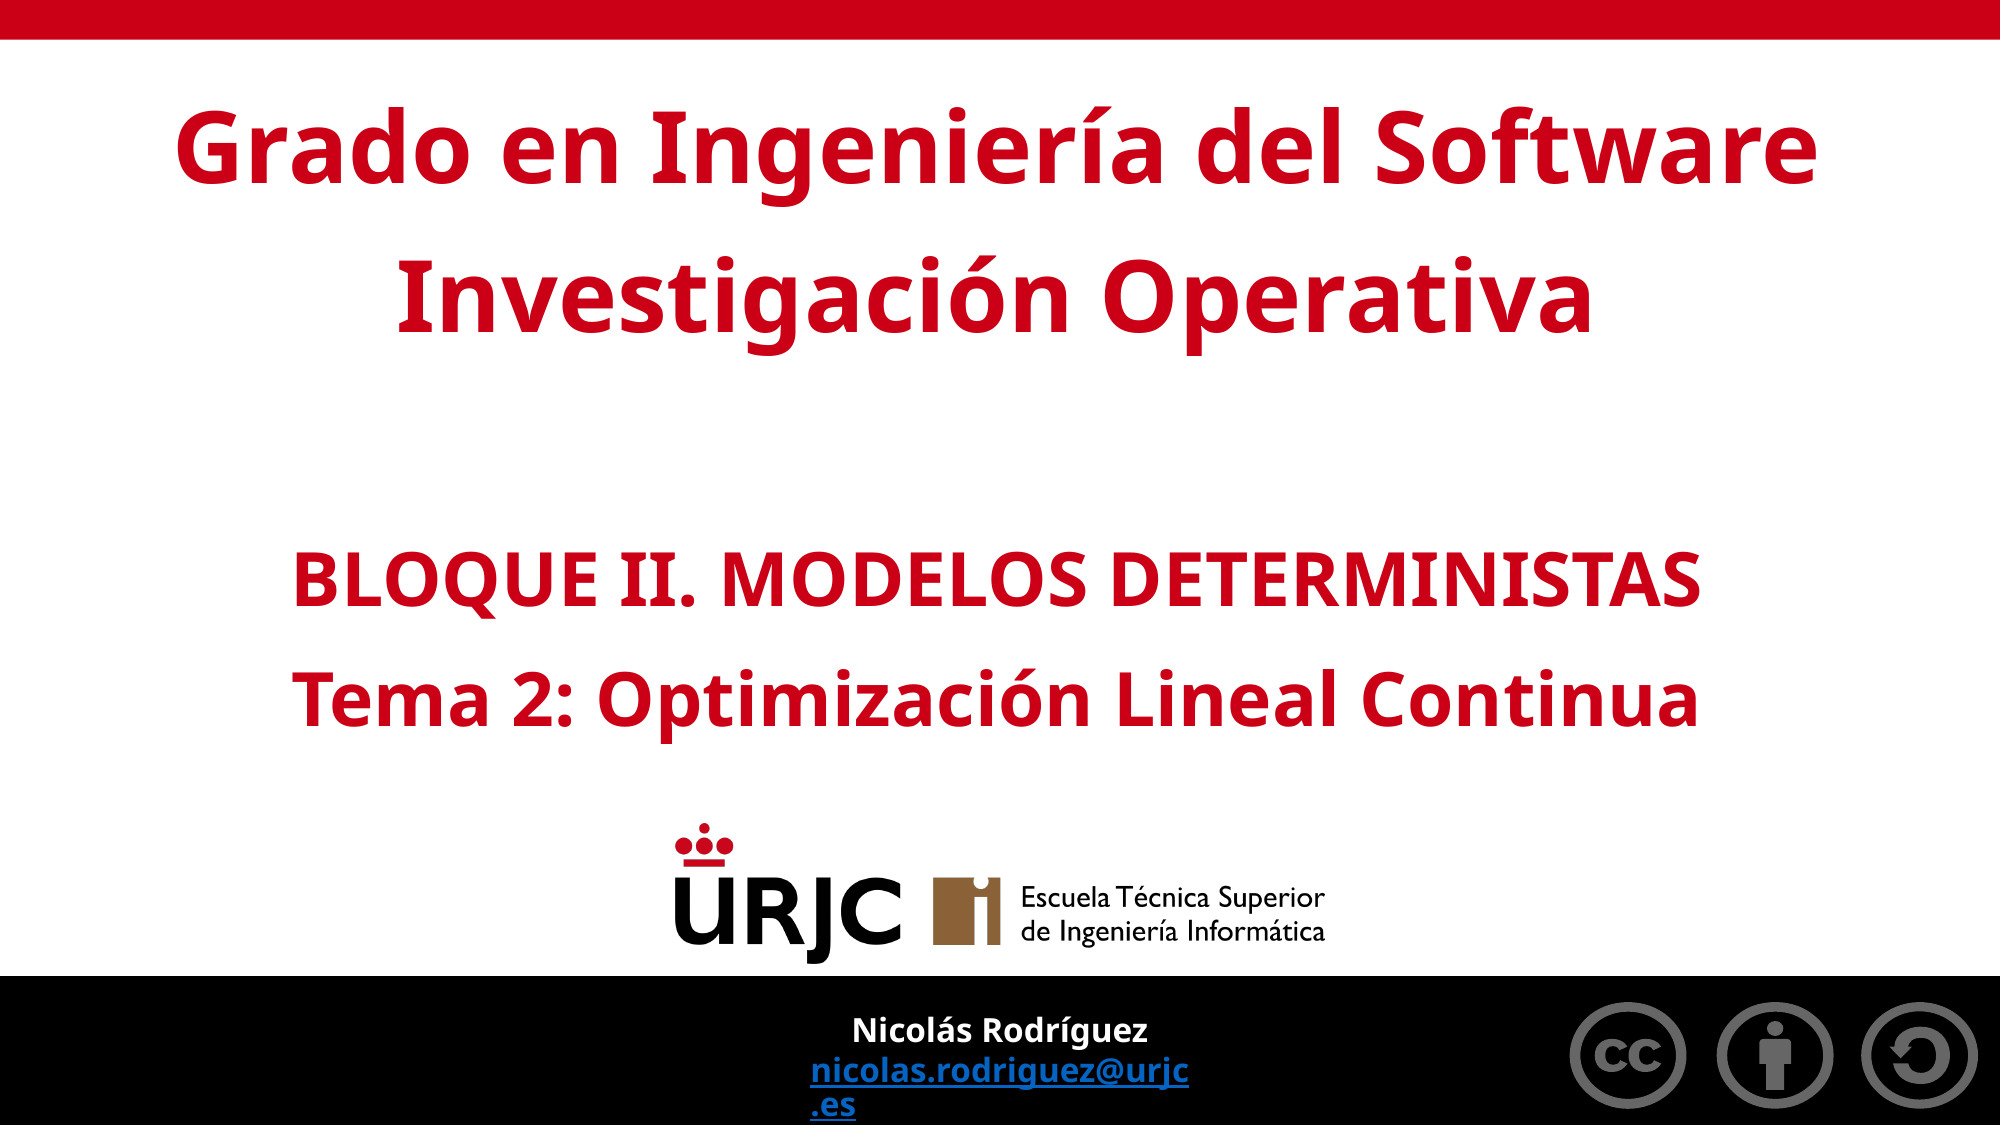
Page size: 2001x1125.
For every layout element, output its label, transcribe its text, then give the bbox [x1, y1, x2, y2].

text_box Grado en Ingeniería del Software Investigación Operativa BLOQUE II. MODELOS DETERMINISTAS Tema 2: Optimización Lineal Continua [40, 83, 1955, 720]
text_box [1716, 1002, 1834, 1109]
text_box [1569, 1002, 1687, 1109]
text_box [1861, 1002, 1979, 1109]
text_box Nicolás Rodríguez nicolas.rodriguez@urjc.es [795, 1002, 1205, 1102]
picture [675, 823, 1325, 964]
